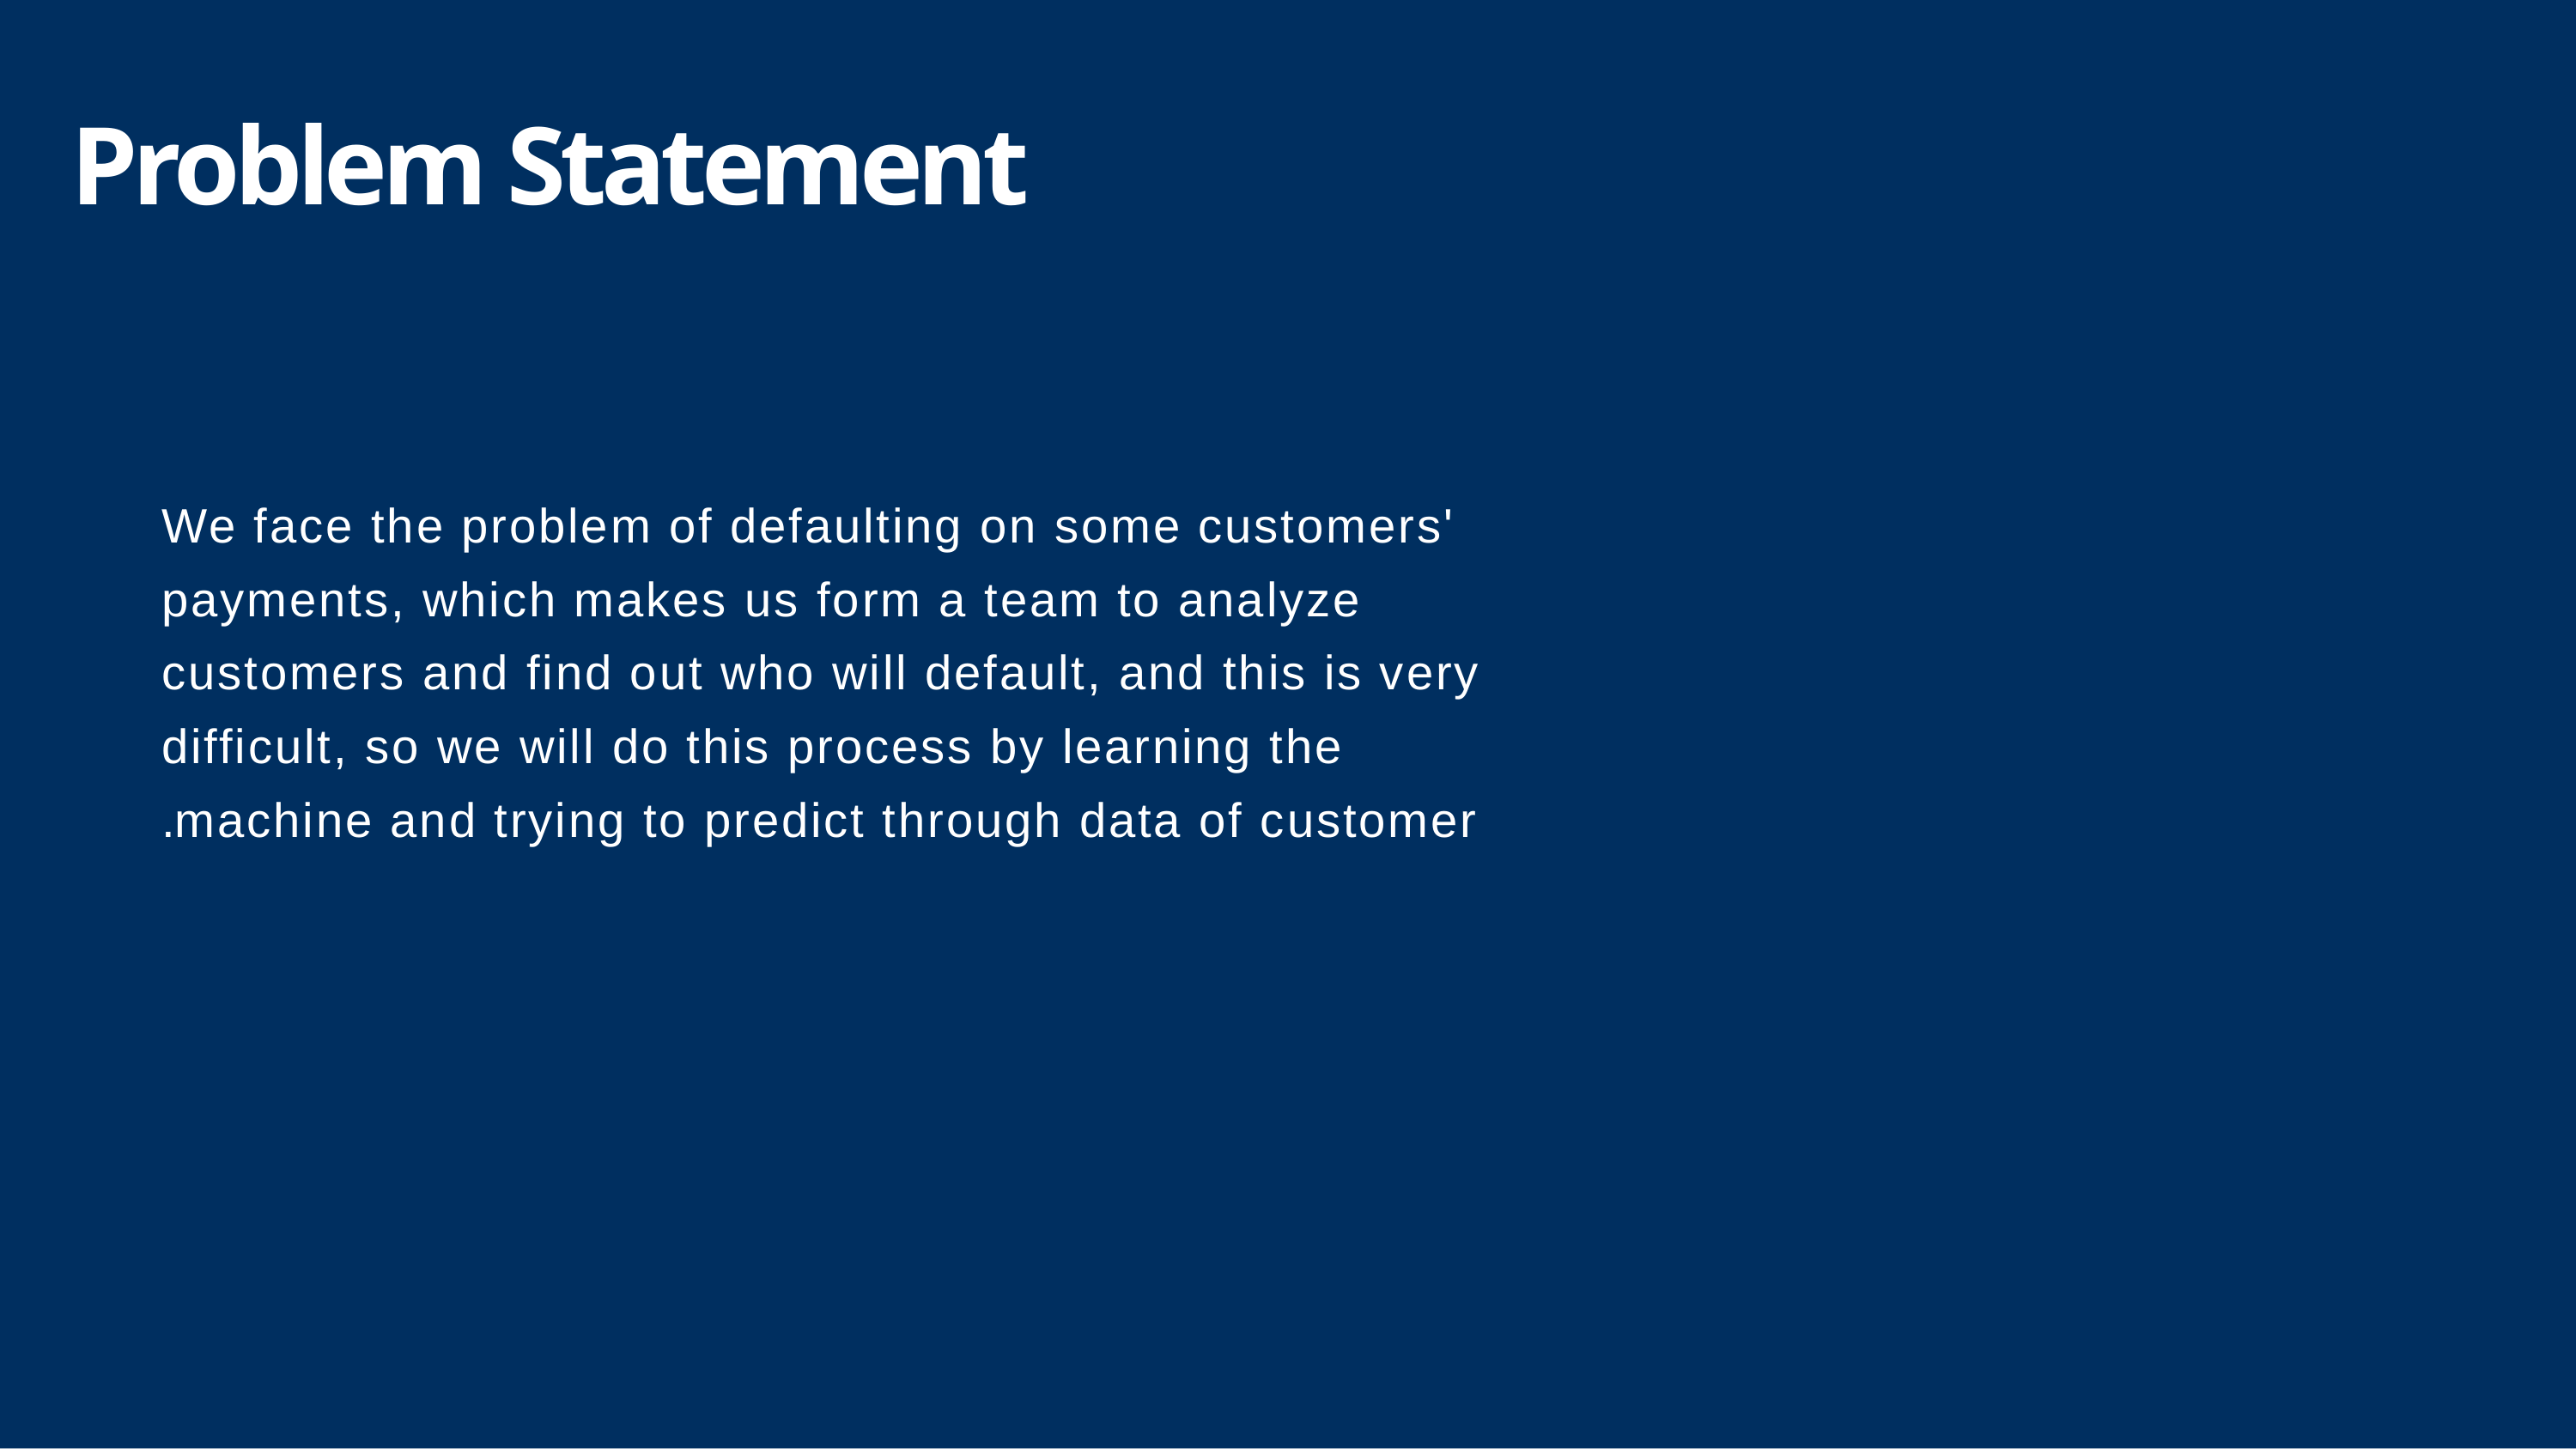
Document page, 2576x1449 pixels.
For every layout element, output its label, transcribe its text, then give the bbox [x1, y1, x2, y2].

text_box Problem Statement [0, 91, 1042, 271]
text_box We face the problem of defaulting on some customers' payments, which makes us form a team to analyze customers and find out who will default, and this is very difficult, so we will do this process by learning the machine and trying to predict through data of customer. [161, 477, 1514, 847]
